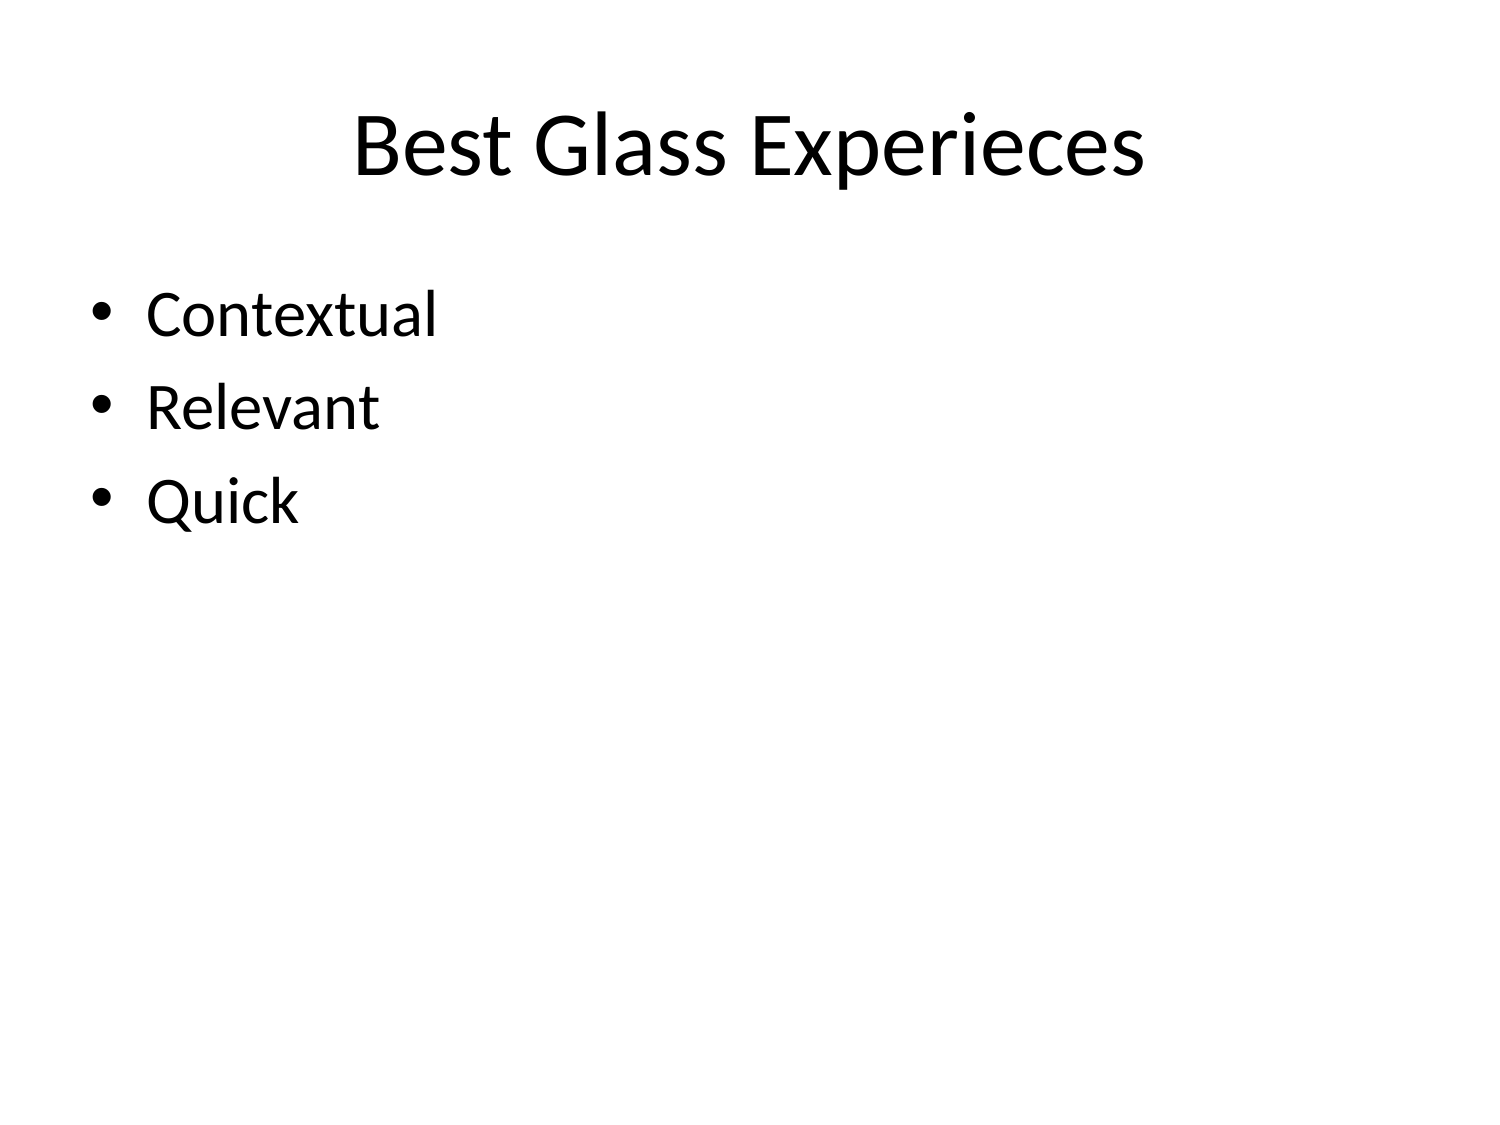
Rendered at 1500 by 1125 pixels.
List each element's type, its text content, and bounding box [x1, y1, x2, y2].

list Contextual Relevant Quick [75, 262, 1425, 1005]
title Best Glass Experieces [75, 45, 1425, 233]
